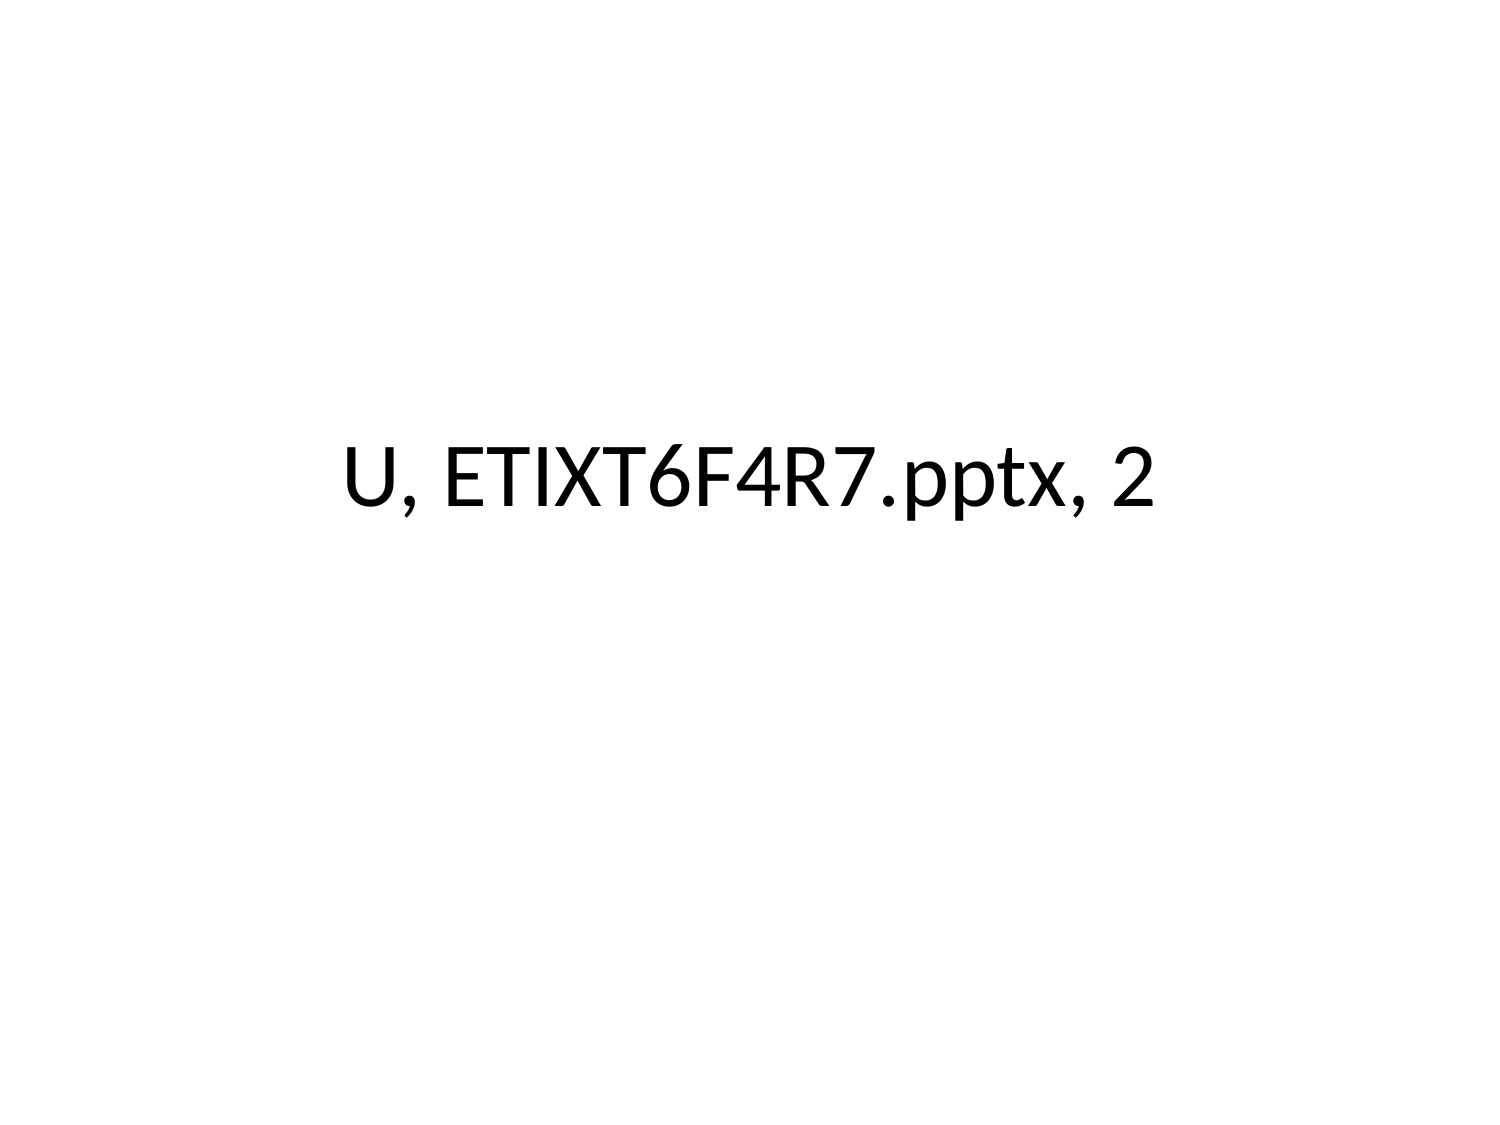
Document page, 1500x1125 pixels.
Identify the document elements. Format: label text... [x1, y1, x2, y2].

title U, ETIXT6F4R7.pptx, 2 [112, 349, 1388, 591]
